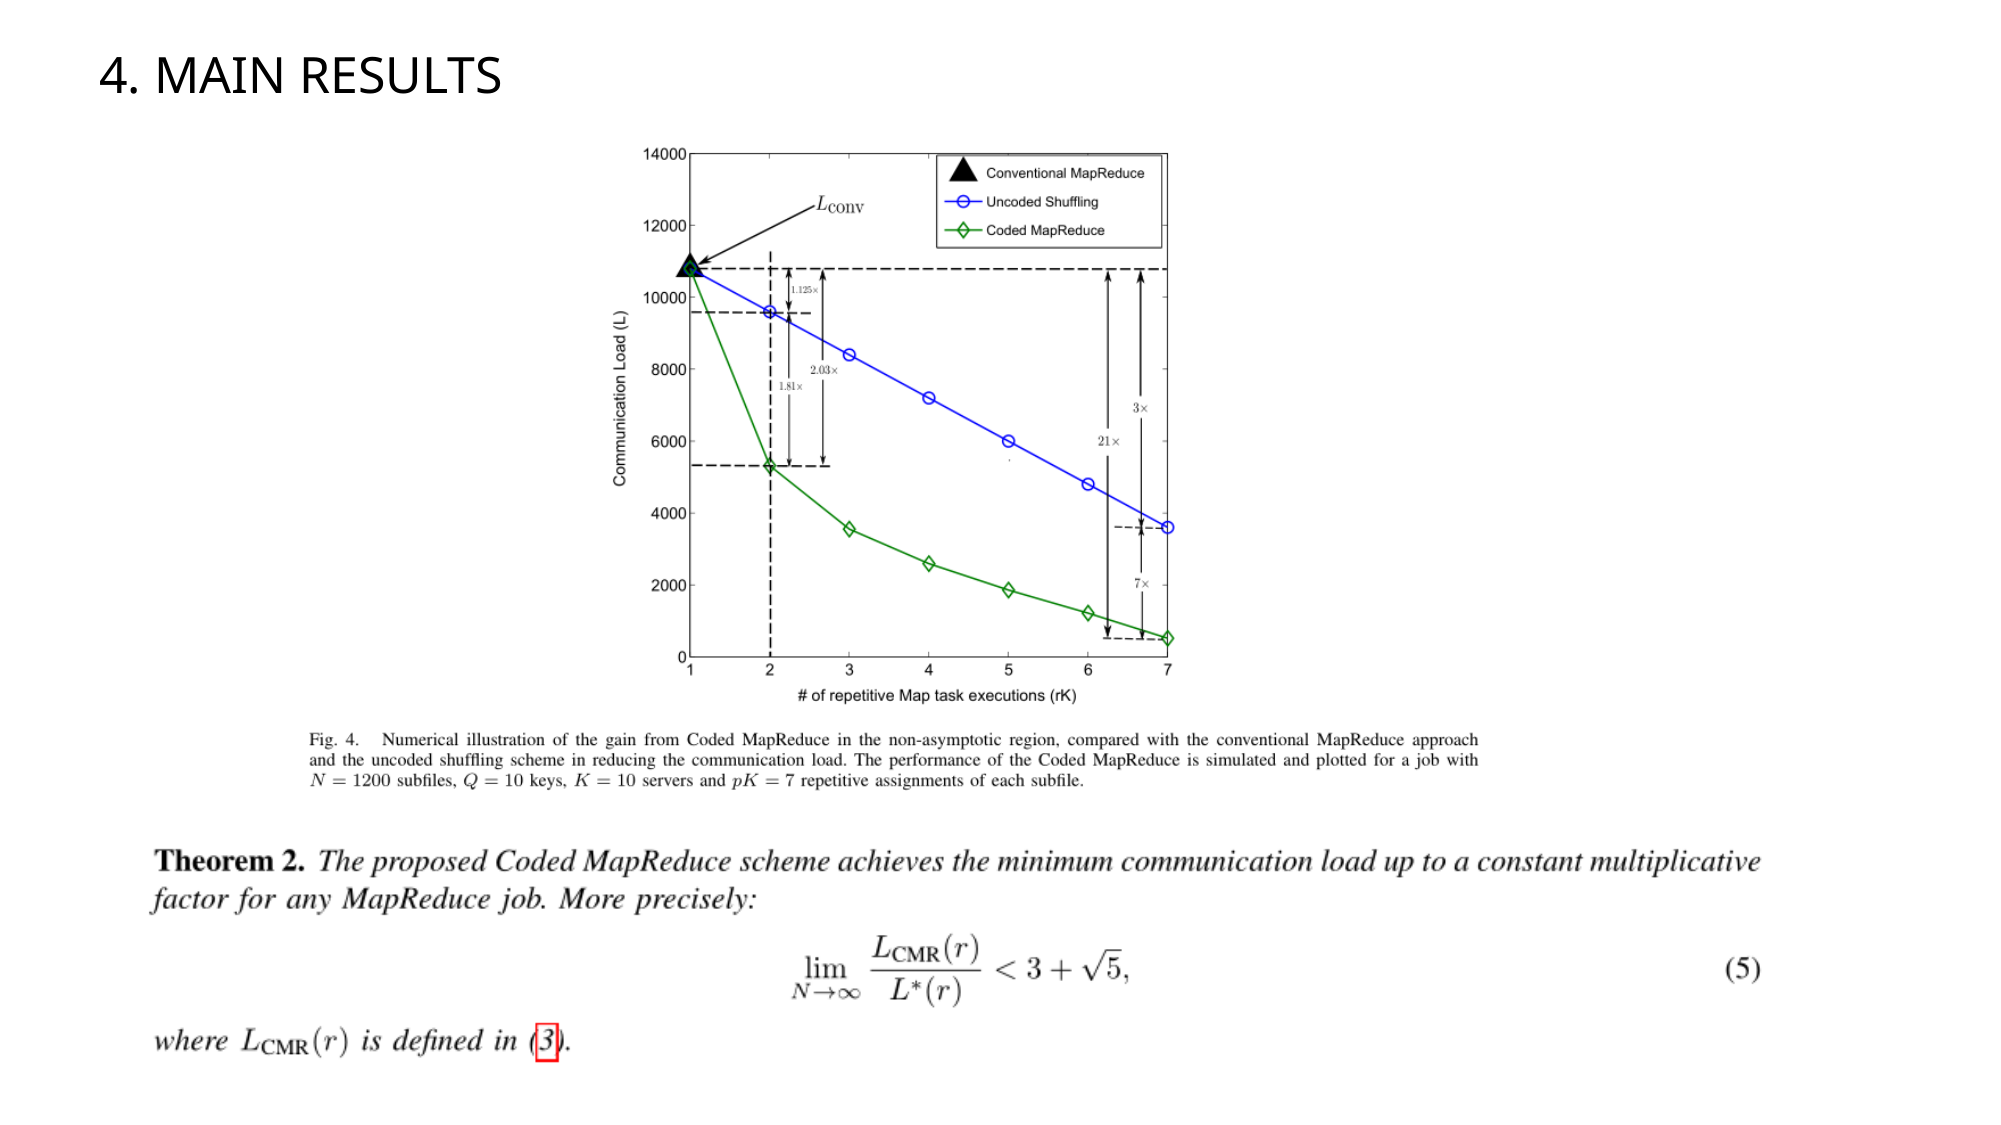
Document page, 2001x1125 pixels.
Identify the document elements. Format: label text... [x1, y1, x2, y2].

picture [306, 128, 1482, 792]
title 4. MAIN RESULTS [84, 46, 1283, 109]
picture [137, 840, 1774, 1064]
